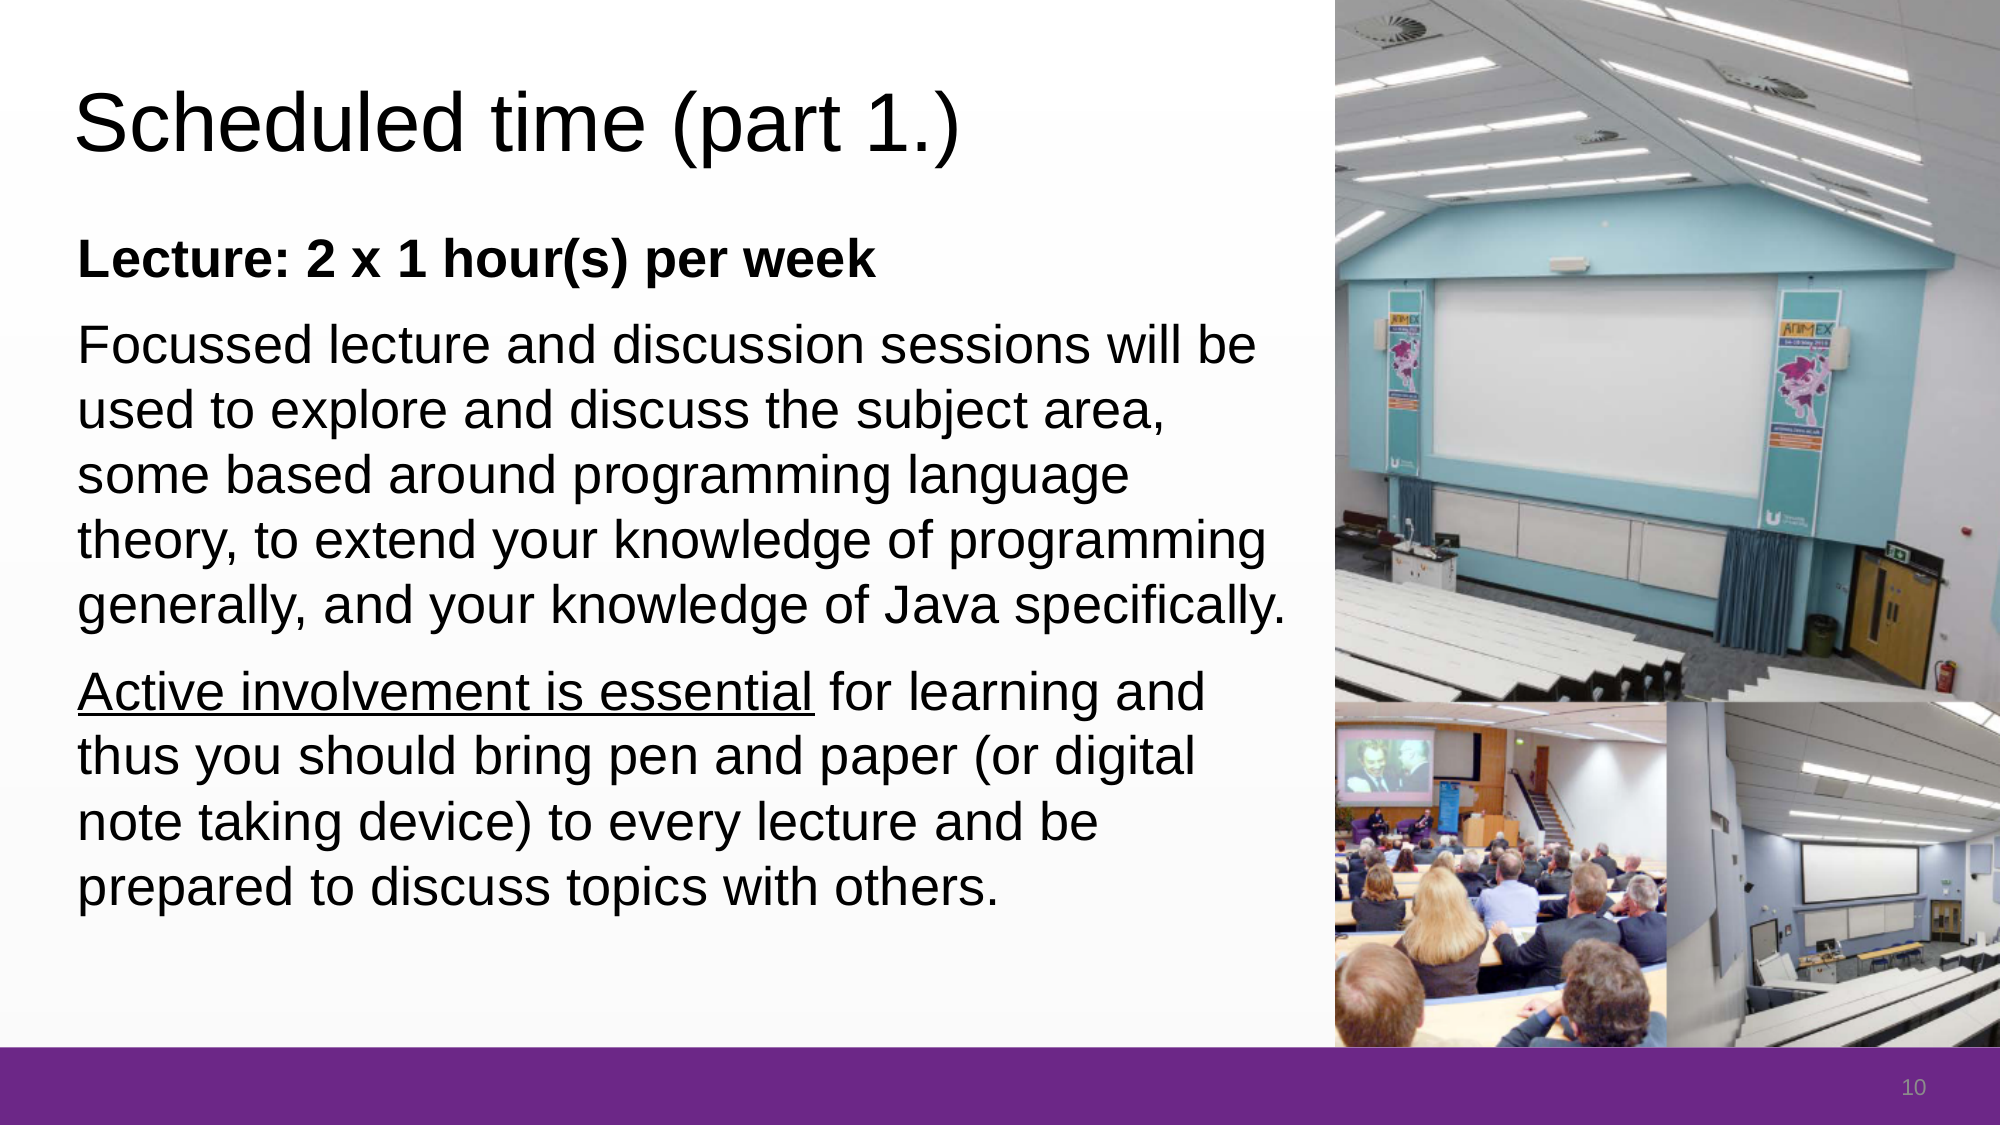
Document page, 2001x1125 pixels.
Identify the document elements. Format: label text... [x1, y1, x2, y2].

picture [1335, 0, 2000, 1047]
slide_number 10 [1859, 1068, 1942, 1105]
list Lecture: 2 x 1 hour(s) per week Focussed lecture and discussion sessions will be used to explore and discuss the subject area, some based around programming language theory, to extend your knowledge of programming generally, and your knowledge of Java specifically. Active involvement is essential for learning and thus you should bring pen and paper (or digital note taking device) to every lecture and be prepared to discuss topics with others. [62, 216, 1306, 1014]
title Scheduled time (part 1.) [59, 53, 1335, 184]
